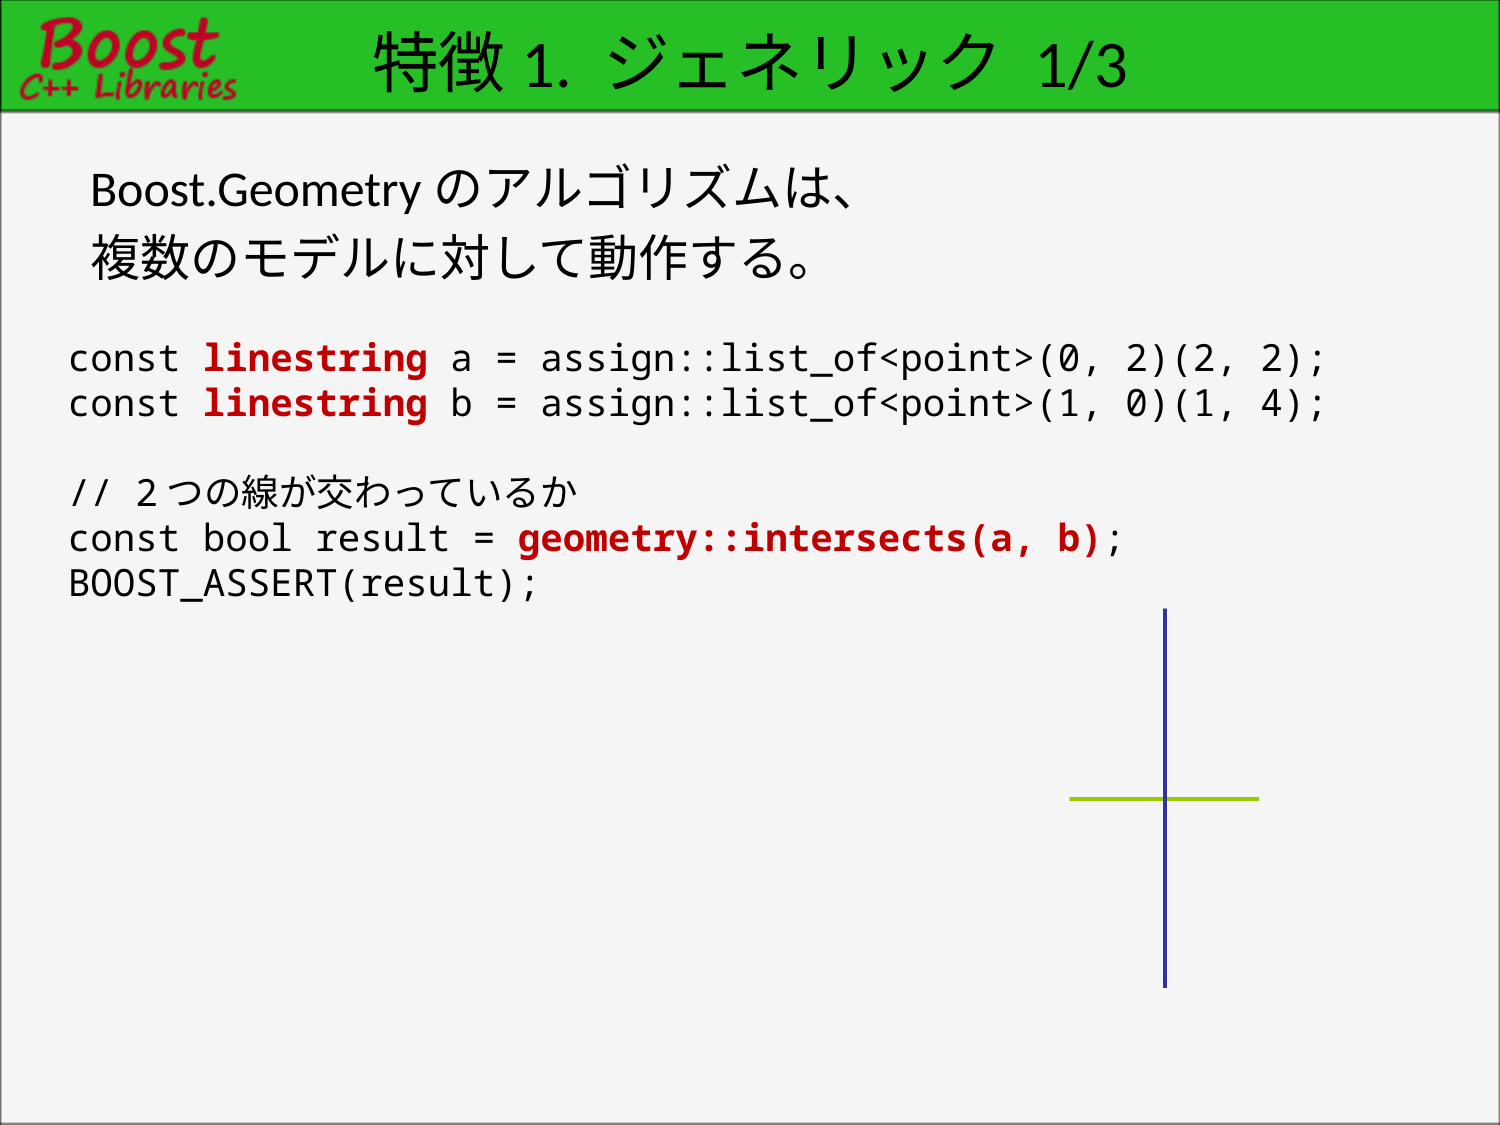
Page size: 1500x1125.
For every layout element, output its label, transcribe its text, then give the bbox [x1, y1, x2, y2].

text_box const linestring a = assign::list_of<point>(0, 2)(2, 2); const linestring b = assign::list_of<point>(1, 0)(1, 4); // 2つの線が交わっているか const bool result = geometry::intersects(a, b); BOOST_ASSERT(result); [53, 326, 1400, 611]
list Boost.Geometryのアルゴリズムは、 複数のモデルに対して動作する。 [75, 149, 1425, 303]
title 特徴1. ジェネリック 1/3 [75, 7, 1425, 114]
picture [0, 0, 1500, 1125]
